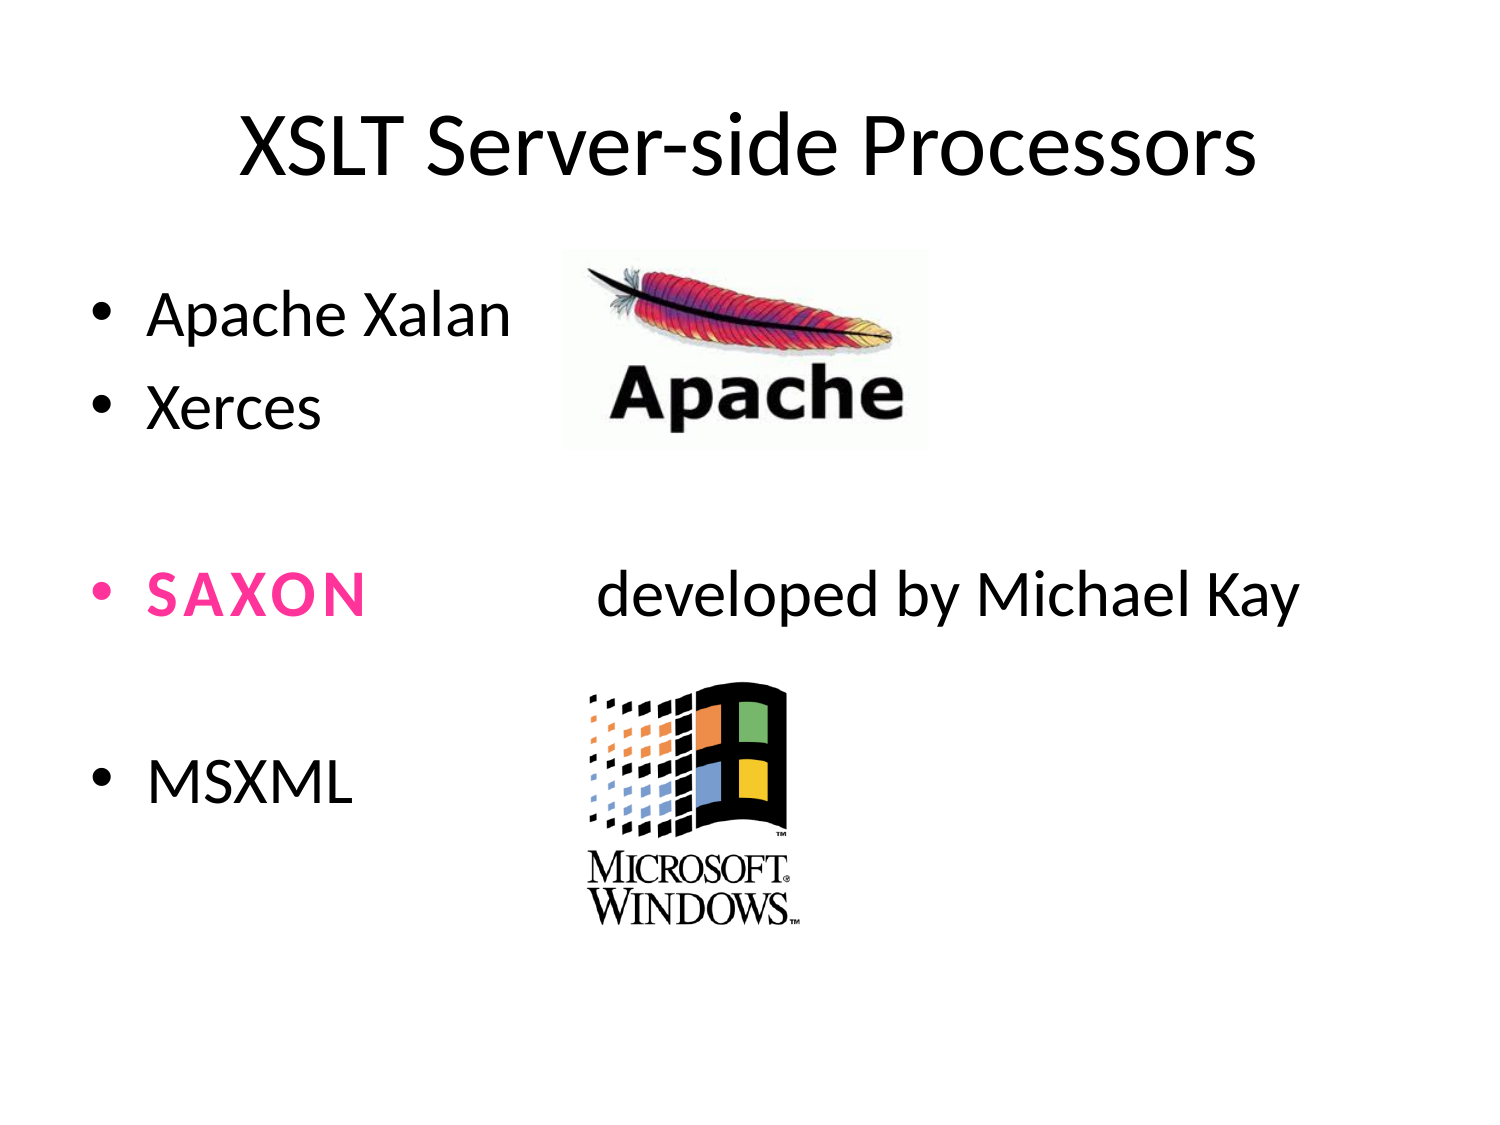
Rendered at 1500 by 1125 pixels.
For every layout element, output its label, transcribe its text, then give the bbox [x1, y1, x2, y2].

list Apache Xalan Xerces SAXON developed by Michael Kay MSXML [75, 262, 1425, 1005]
picture [586, 681, 801, 926]
title XSLT Server-side Processors [75, 45, 1425, 233]
picture [562, 249, 929, 451]
